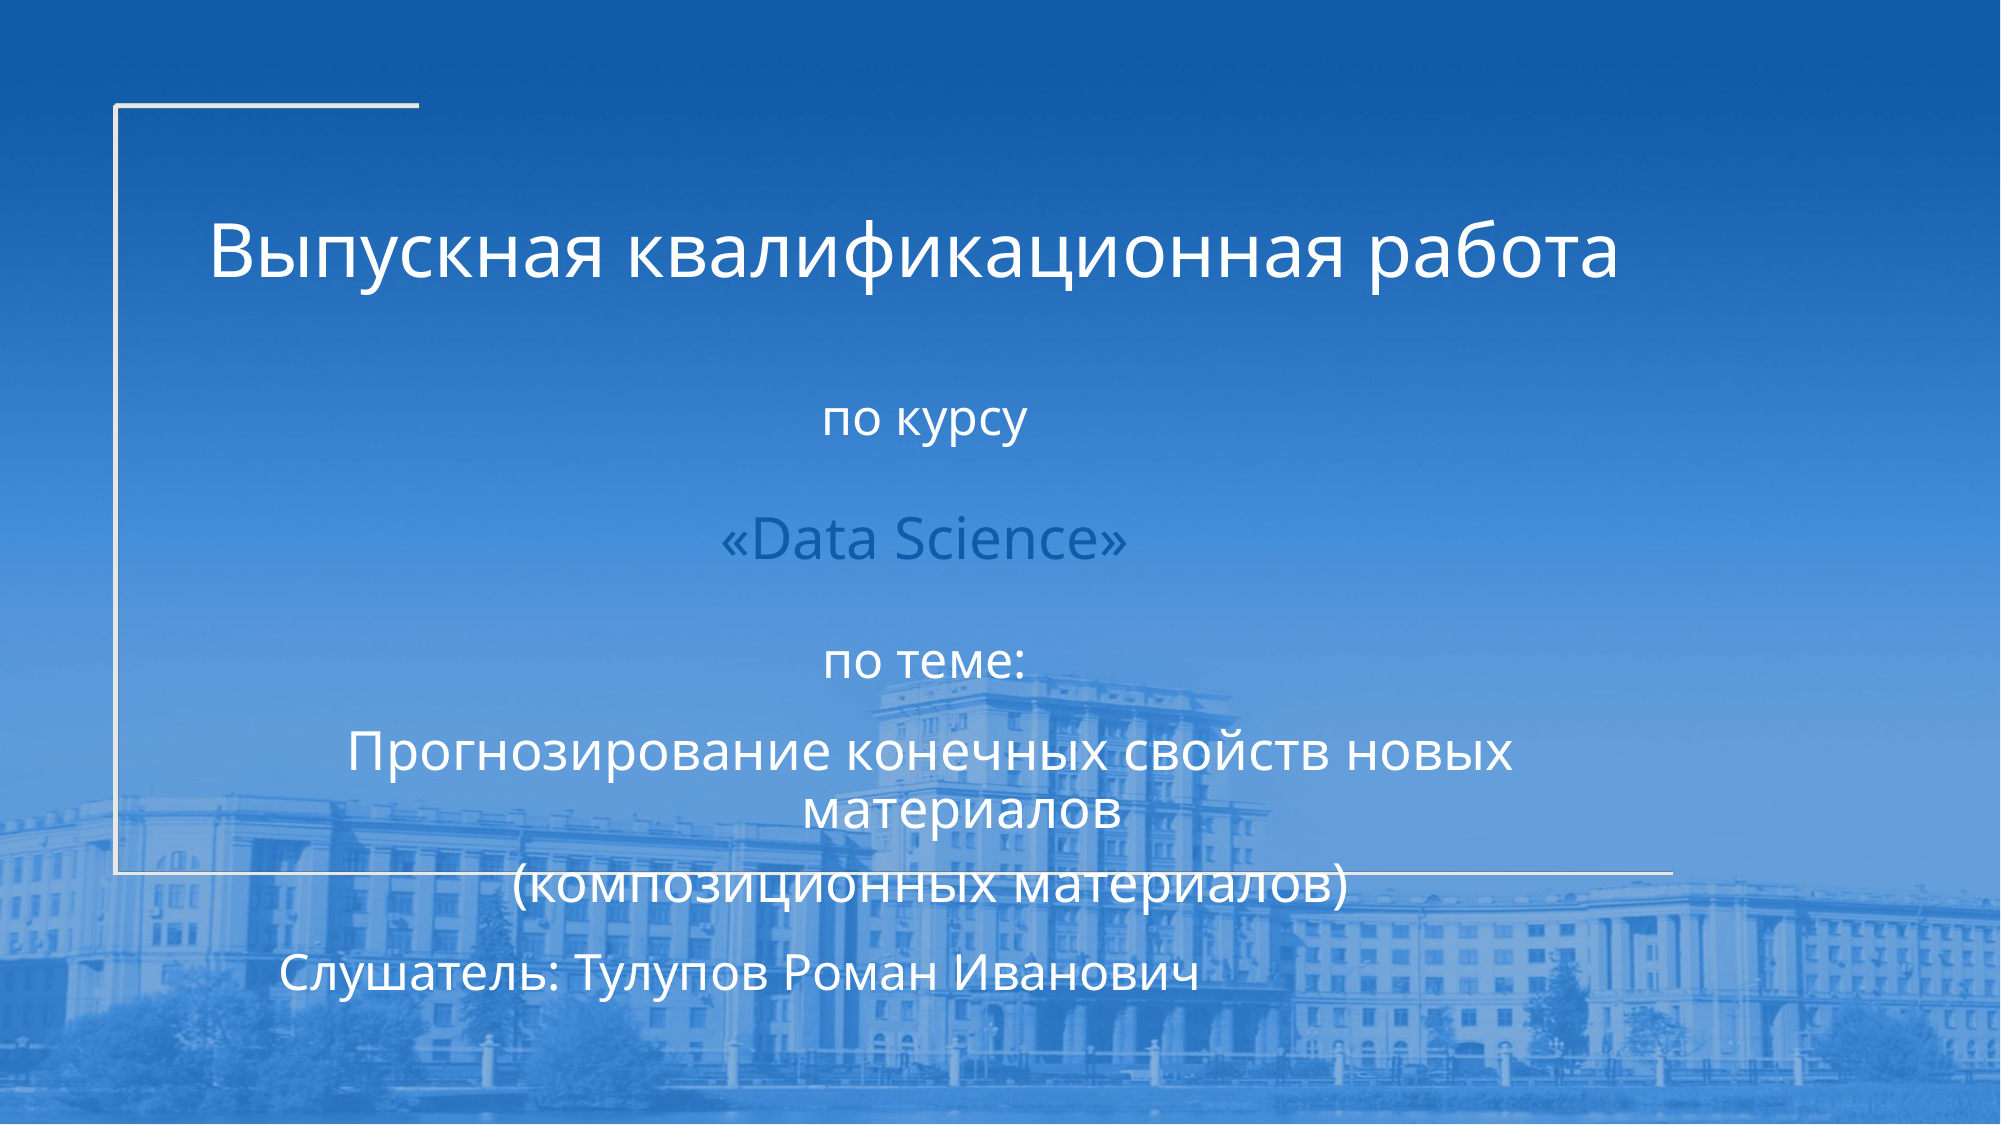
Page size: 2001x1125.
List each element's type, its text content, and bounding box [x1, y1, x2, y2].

text_box Слушатель: Тулупов Роман Иванович [263, 932, 1217, 1008]
subtitle Прогнозирование конечных свойств новых материалов (композиционных материалов) [176, 715, 1673, 875]
picture [0, 0, 2001, 1125]
title Выпускная квалификационная работа по курсу «Data Science» по теме: [176, 210, 1673, 697]
